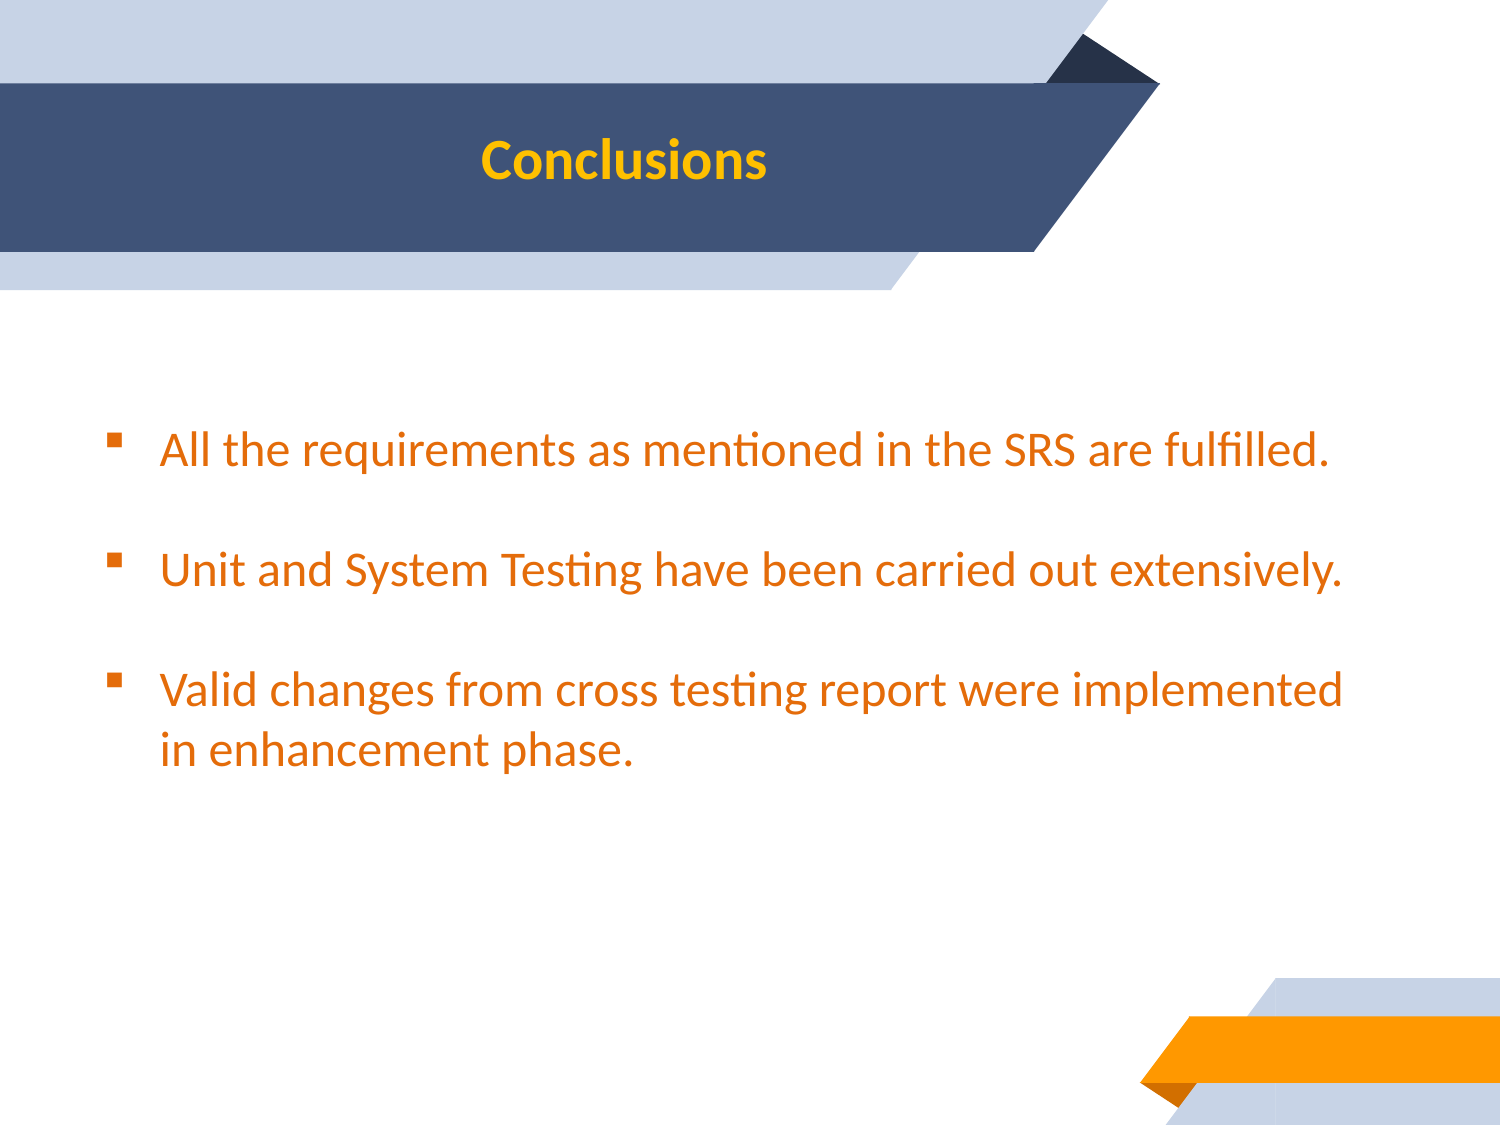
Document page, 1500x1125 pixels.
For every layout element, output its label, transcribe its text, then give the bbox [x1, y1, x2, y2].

text_box All the requirements as mentioned in the SRS are fulfilled. Unit and System Testing have been carried out extensively. Valid changes from cross testing report were implemented in enhancement phase. [88, 408, 1388, 829]
text_box Conclusions [466, 113, 1222, 199]
